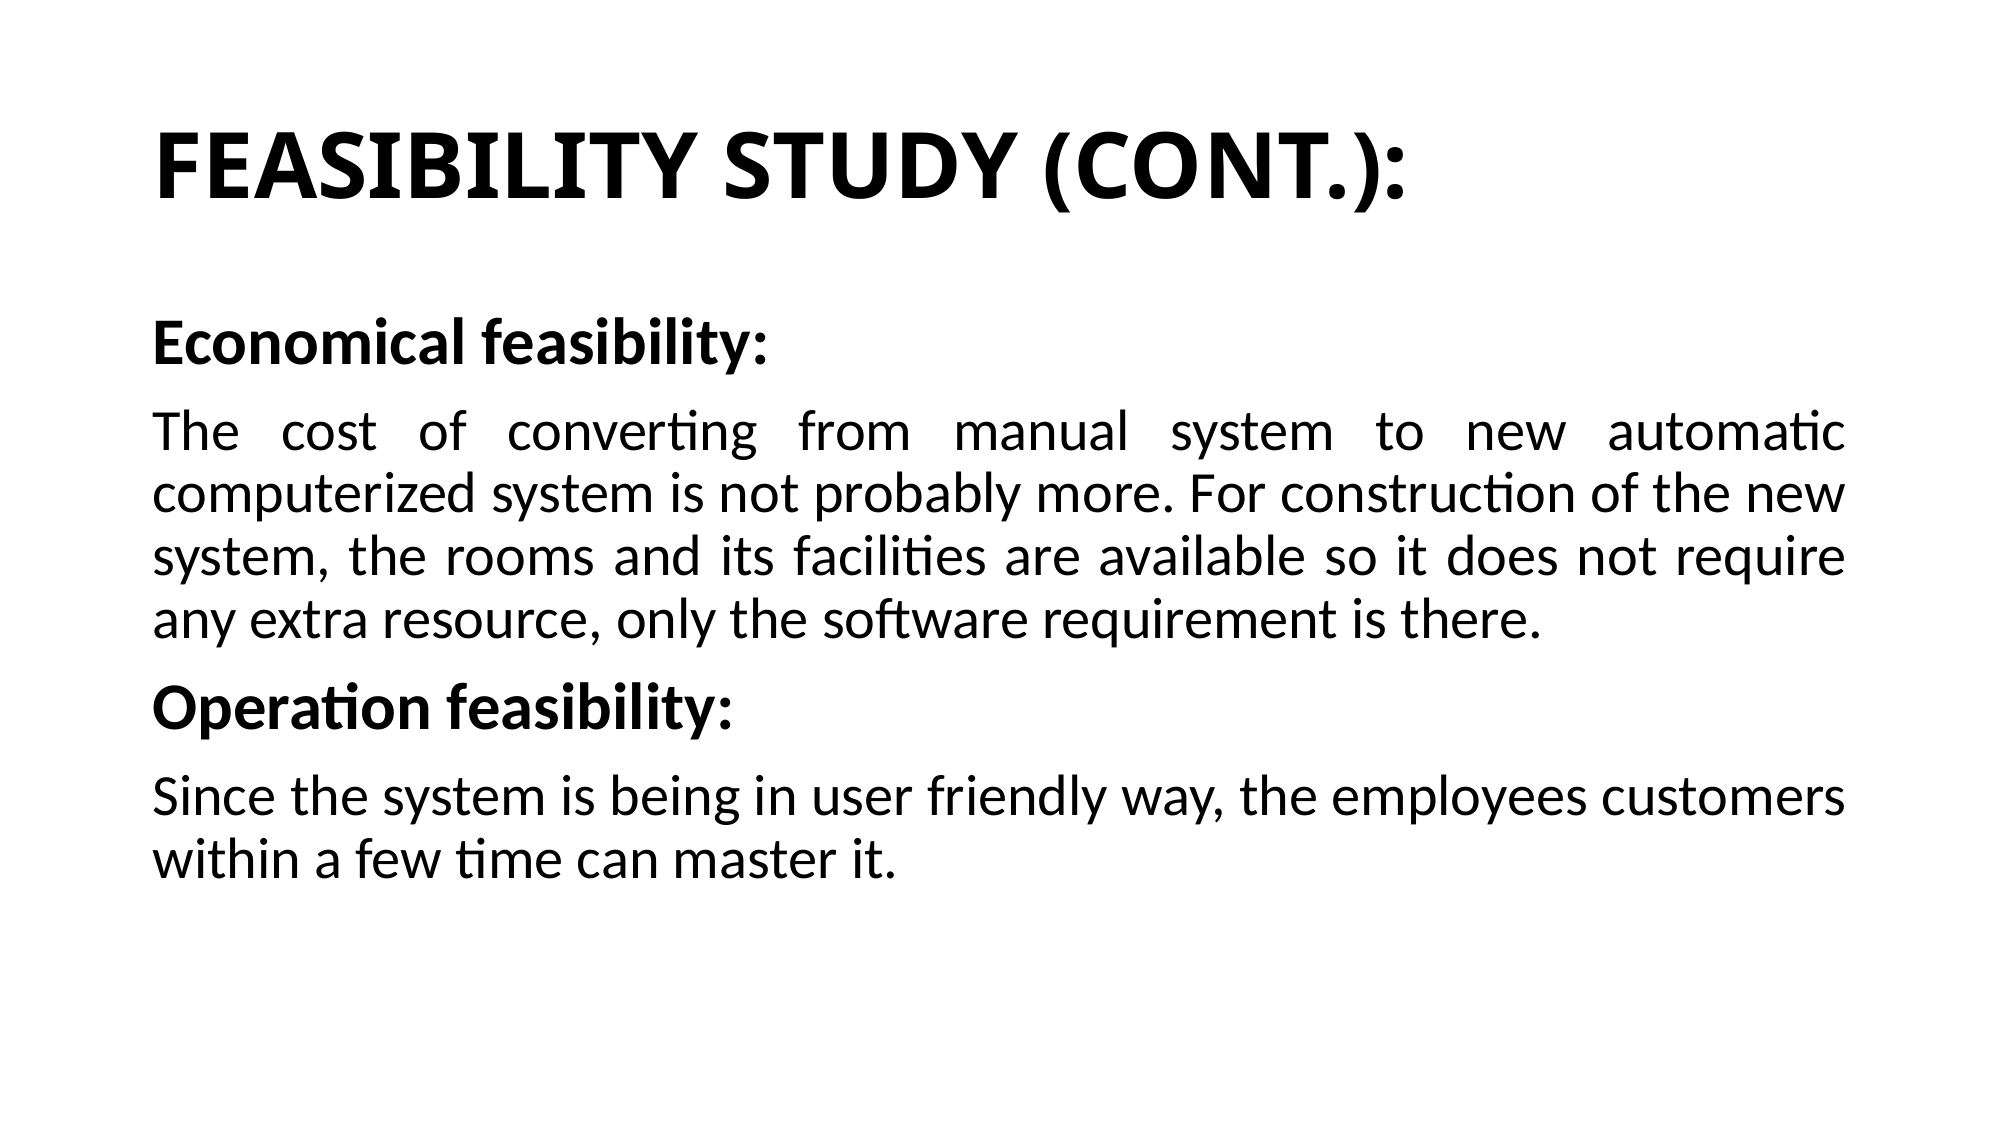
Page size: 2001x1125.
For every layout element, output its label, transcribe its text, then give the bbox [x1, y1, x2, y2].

list Economical feasibility: The cost of converting from manual system to new automatic computerized system is not probably more. For construction of the new system, the rooms and its facilities are available so it does not require any extra resource, only the software requirement is there. Operation feasibility: Since the system is being in user friendly way, the employees customers within a few time can master it. [137, 299, 1863, 1014]
title FEASIBILITY STUDY (CONT.): [137, 59, 1863, 278]
